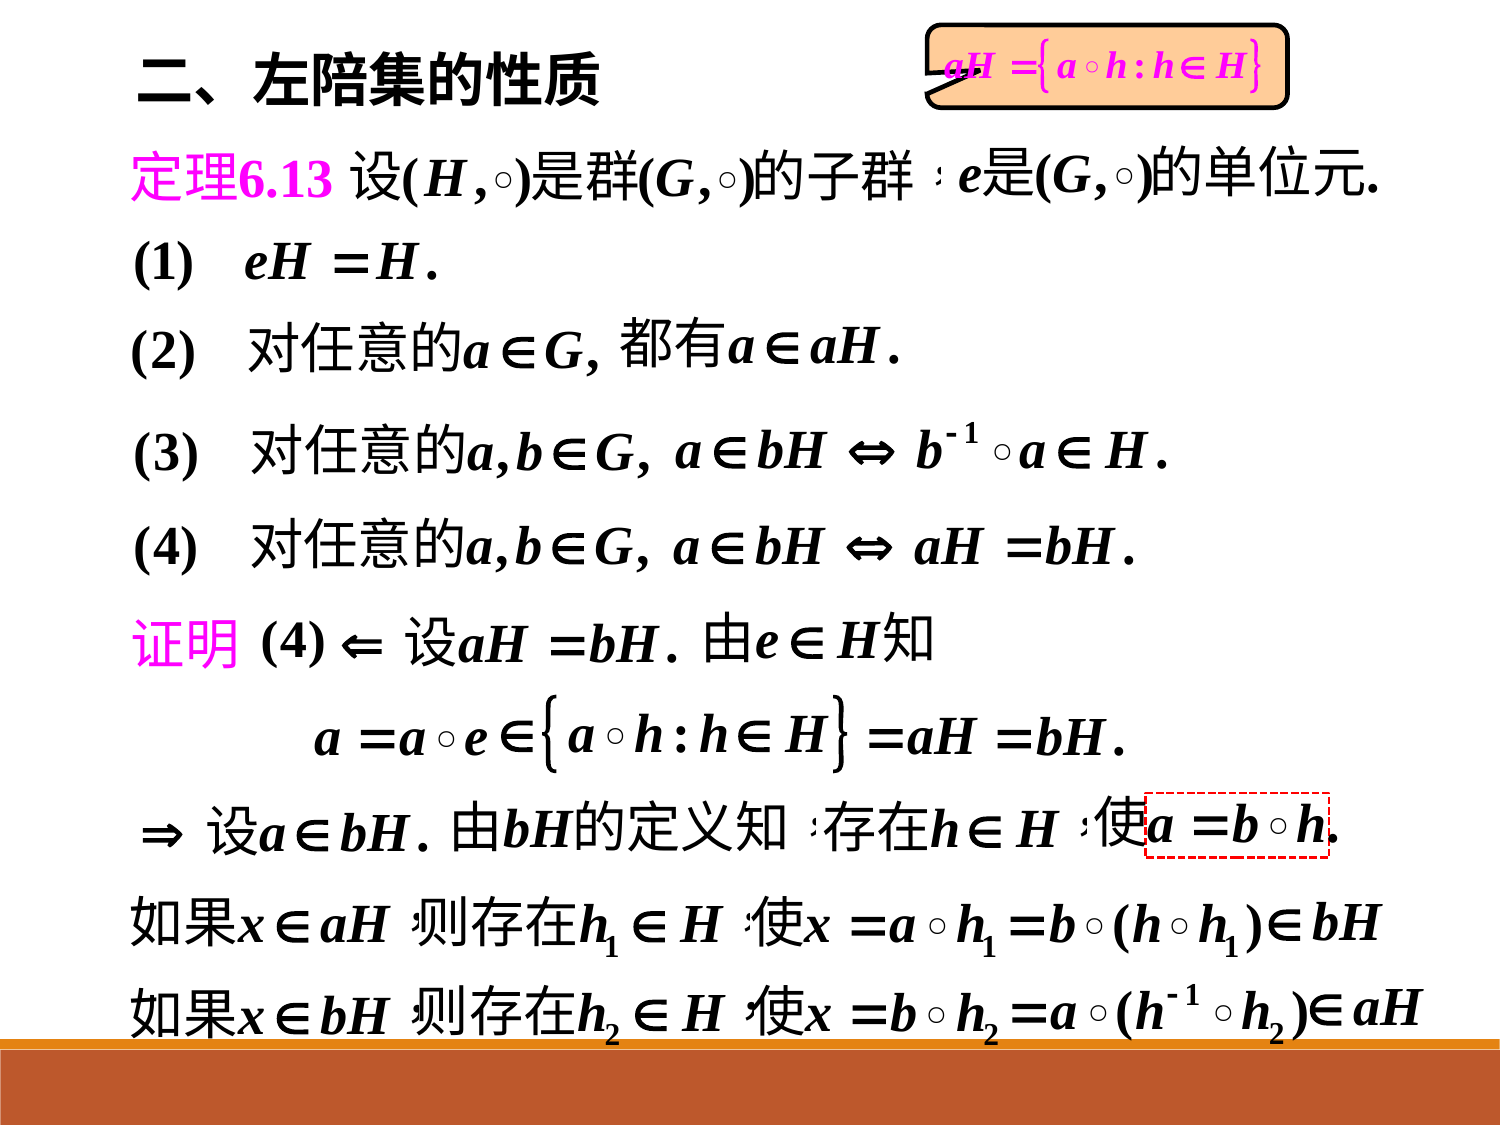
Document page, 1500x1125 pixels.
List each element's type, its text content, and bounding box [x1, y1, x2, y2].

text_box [123, 978, 407, 1054]
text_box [855, 703, 993, 769]
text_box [126, 508, 662, 588]
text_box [699, 603, 946, 678]
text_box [123, 312, 609, 392]
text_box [667, 408, 1176, 483]
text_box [926, 24, 1288, 109]
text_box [306, 718, 492, 770]
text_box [814, 792, 1086, 867]
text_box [743, 886, 996, 971]
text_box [123, 141, 340, 216]
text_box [448, 792, 813, 867]
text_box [126, 414, 662, 494]
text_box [410, 886, 742, 971]
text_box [1262, 890, 1401, 956]
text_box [126, 228, 450, 304]
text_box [996, 886, 1271, 970]
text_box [613, 308, 909, 383]
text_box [341, 140, 942, 220]
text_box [123, 609, 247, 684]
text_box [495, 691, 868, 785]
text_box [253, 609, 336, 681]
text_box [1000, 704, 1135, 770]
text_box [408, 975, 743, 1060]
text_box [133, 795, 438, 871]
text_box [123, 886, 409, 962]
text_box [1304, 974, 1442, 1040]
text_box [950, 136, 1391, 216]
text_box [665, 513, 1147, 579]
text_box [1086, 786, 1350, 861]
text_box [744, 975, 996, 1060]
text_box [998, 969, 1318, 1058]
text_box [338, 606, 686, 682]
text_box 二、左陪集的性质 [135, 43, 926, 114]
